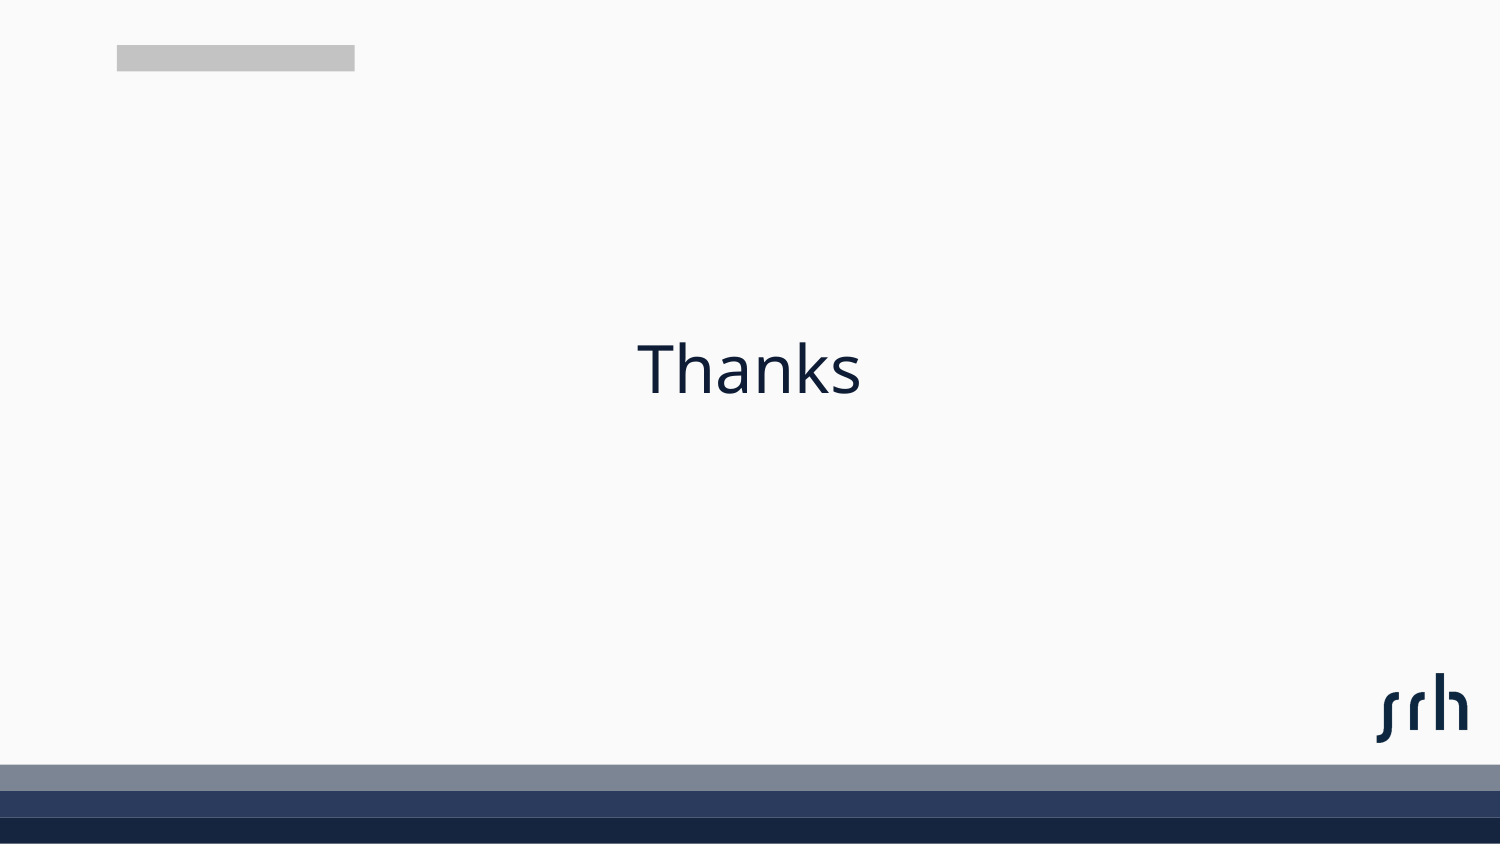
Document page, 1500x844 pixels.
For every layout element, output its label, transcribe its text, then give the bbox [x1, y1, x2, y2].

picture [1362, 647, 1482, 768]
text_box Thanks [333, 308, 1166, 422]
